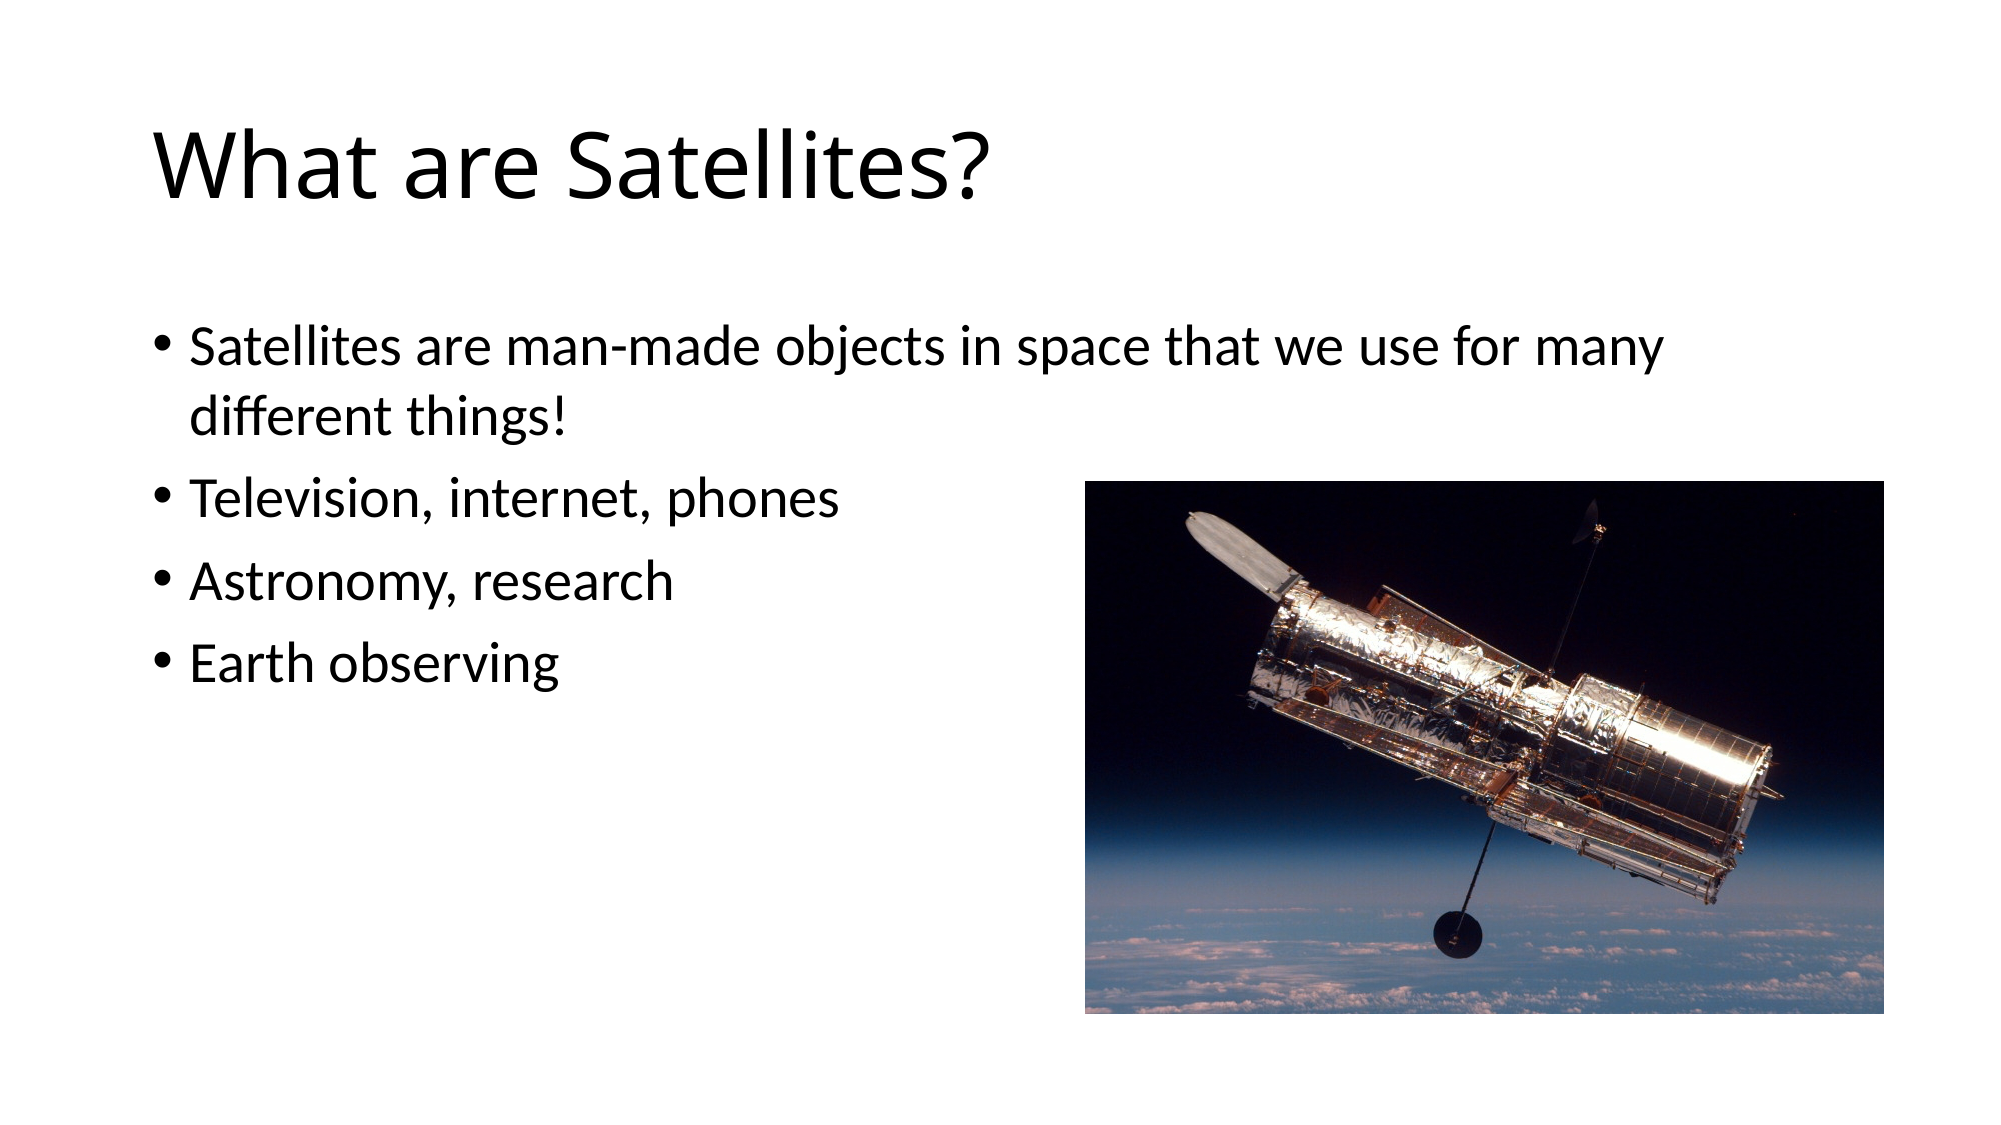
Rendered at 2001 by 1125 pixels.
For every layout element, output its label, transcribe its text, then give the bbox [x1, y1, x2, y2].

title What are Satellites? [137, 59, 1863, 278]
picture [1085, 481, 1884, 1014]
list Satellites are man-made objects in space that we use for many different things! Television, internet, phones Astronomy, research Earth observing [137, 299, 1863, 1014]
